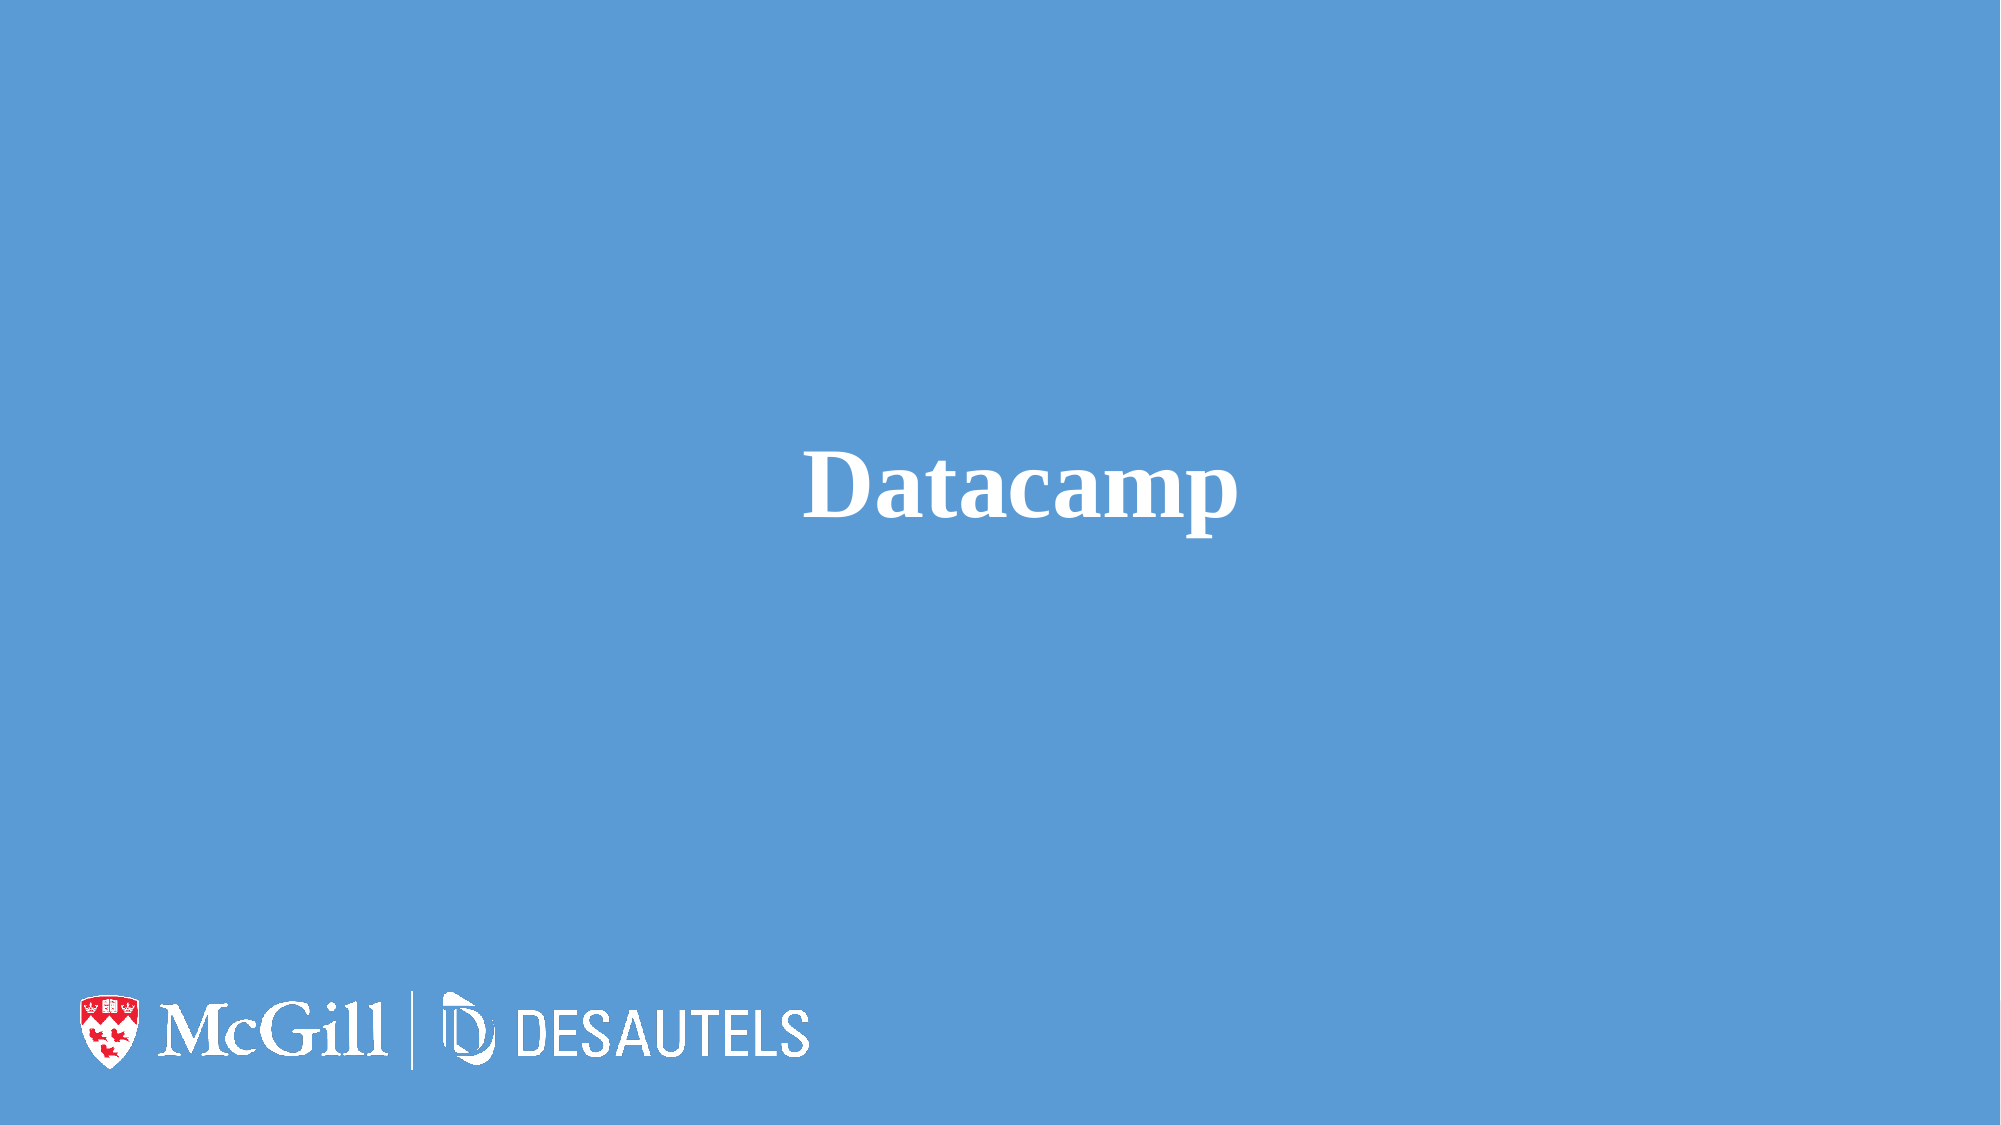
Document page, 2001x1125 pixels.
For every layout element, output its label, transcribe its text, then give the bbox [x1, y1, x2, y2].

title Datacamp [81, 424, 1963, 588]
picture [51, 970, 837, 1090]
